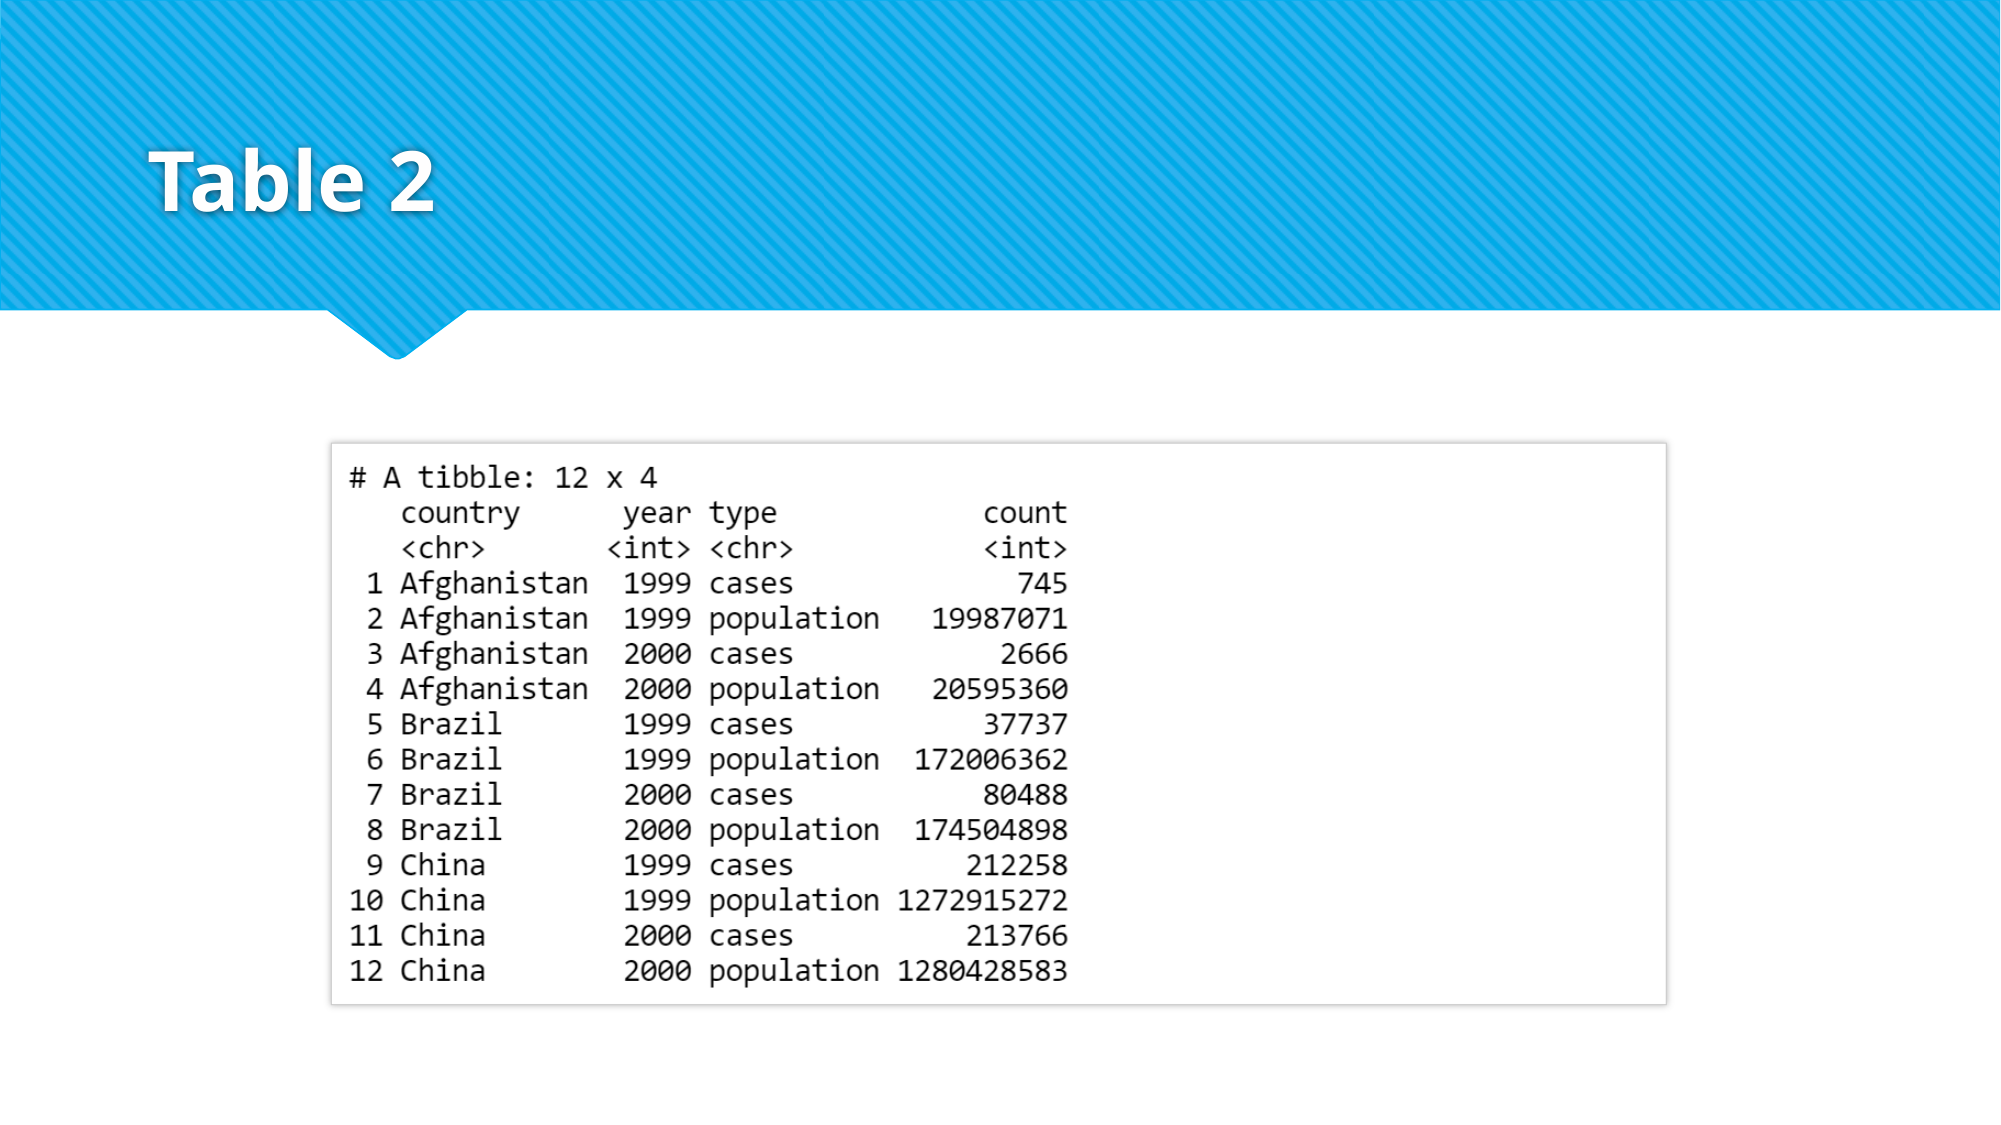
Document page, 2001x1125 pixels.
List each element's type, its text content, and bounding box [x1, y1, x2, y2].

picture [321, 435, 1679, 1014]
title Table 2 [132, 76, 1868, 236]
